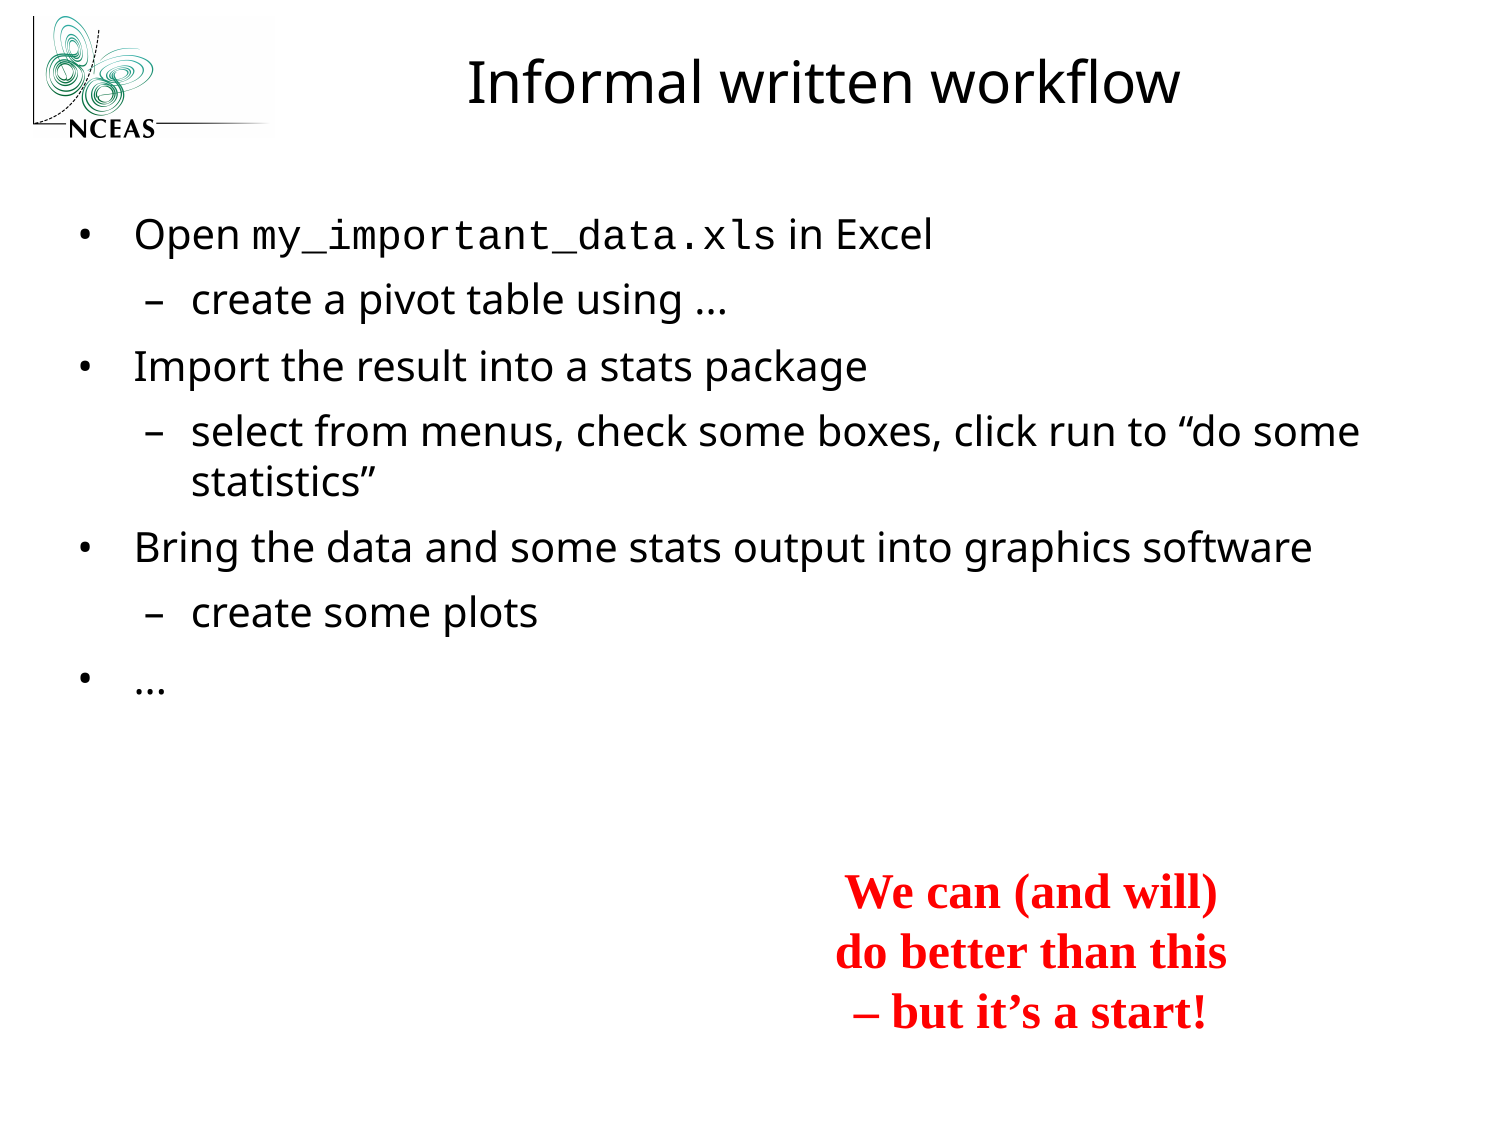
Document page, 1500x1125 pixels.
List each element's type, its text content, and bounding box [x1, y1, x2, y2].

picture [33, 16, 199, 138]
title Informal written workflow [199, 0, 1456, 160]
list Open my_important_data.xls in Excel create a pivot table using ... Import the result into a stats package select from menus, check some boxes, click run to “do some statistics” Bring the data and some stats output into graphics software create some plots ... [62, 200, 1438, 1125]
text_box We can (and will) do better than this – but it’s a start! [806, 850, 1256, 1046]
